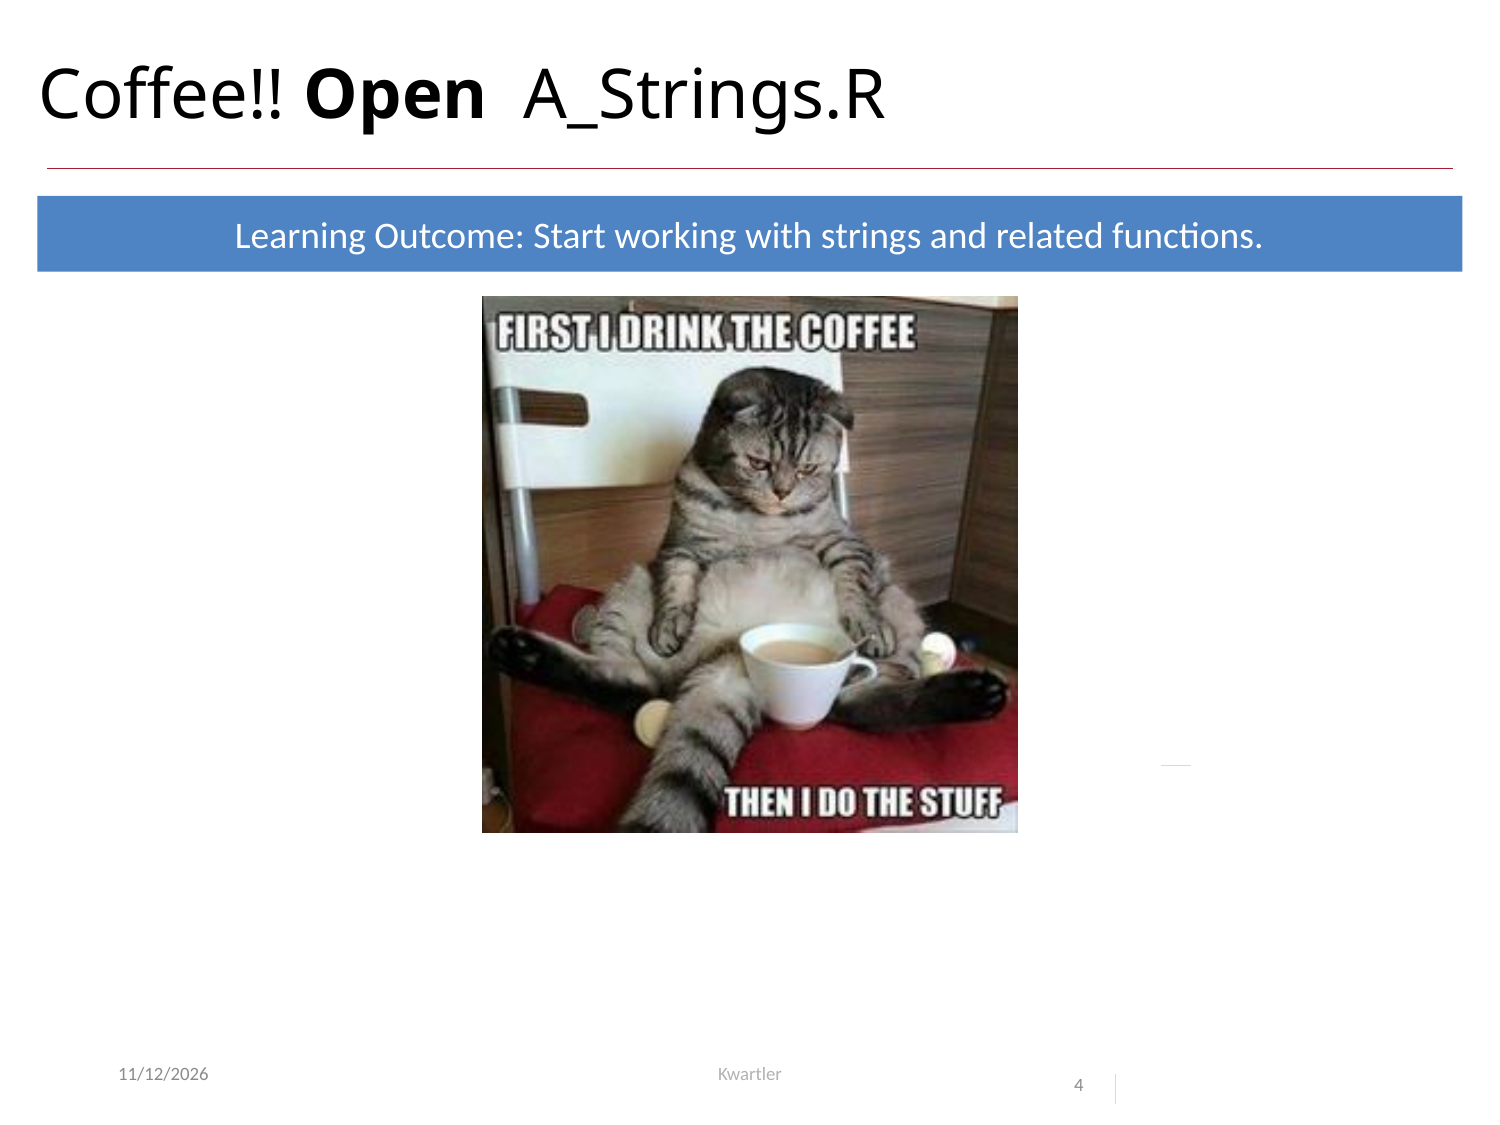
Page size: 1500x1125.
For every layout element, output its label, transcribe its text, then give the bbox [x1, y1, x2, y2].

text_box Learning Outcome: Start working with strings and related functions. [36, 195, 1463, 273]
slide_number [103, 1042, 441, 1103]
slide_number 4 [1059, 1042, 1200, 1103]
footer Kwartler [496, 1042, 1004, 1103]
title Coffee!! Open ﻿ ﻿A_Strings.R [24, 52, 1397, 150]
picture [482, 296, 1018, 833]
